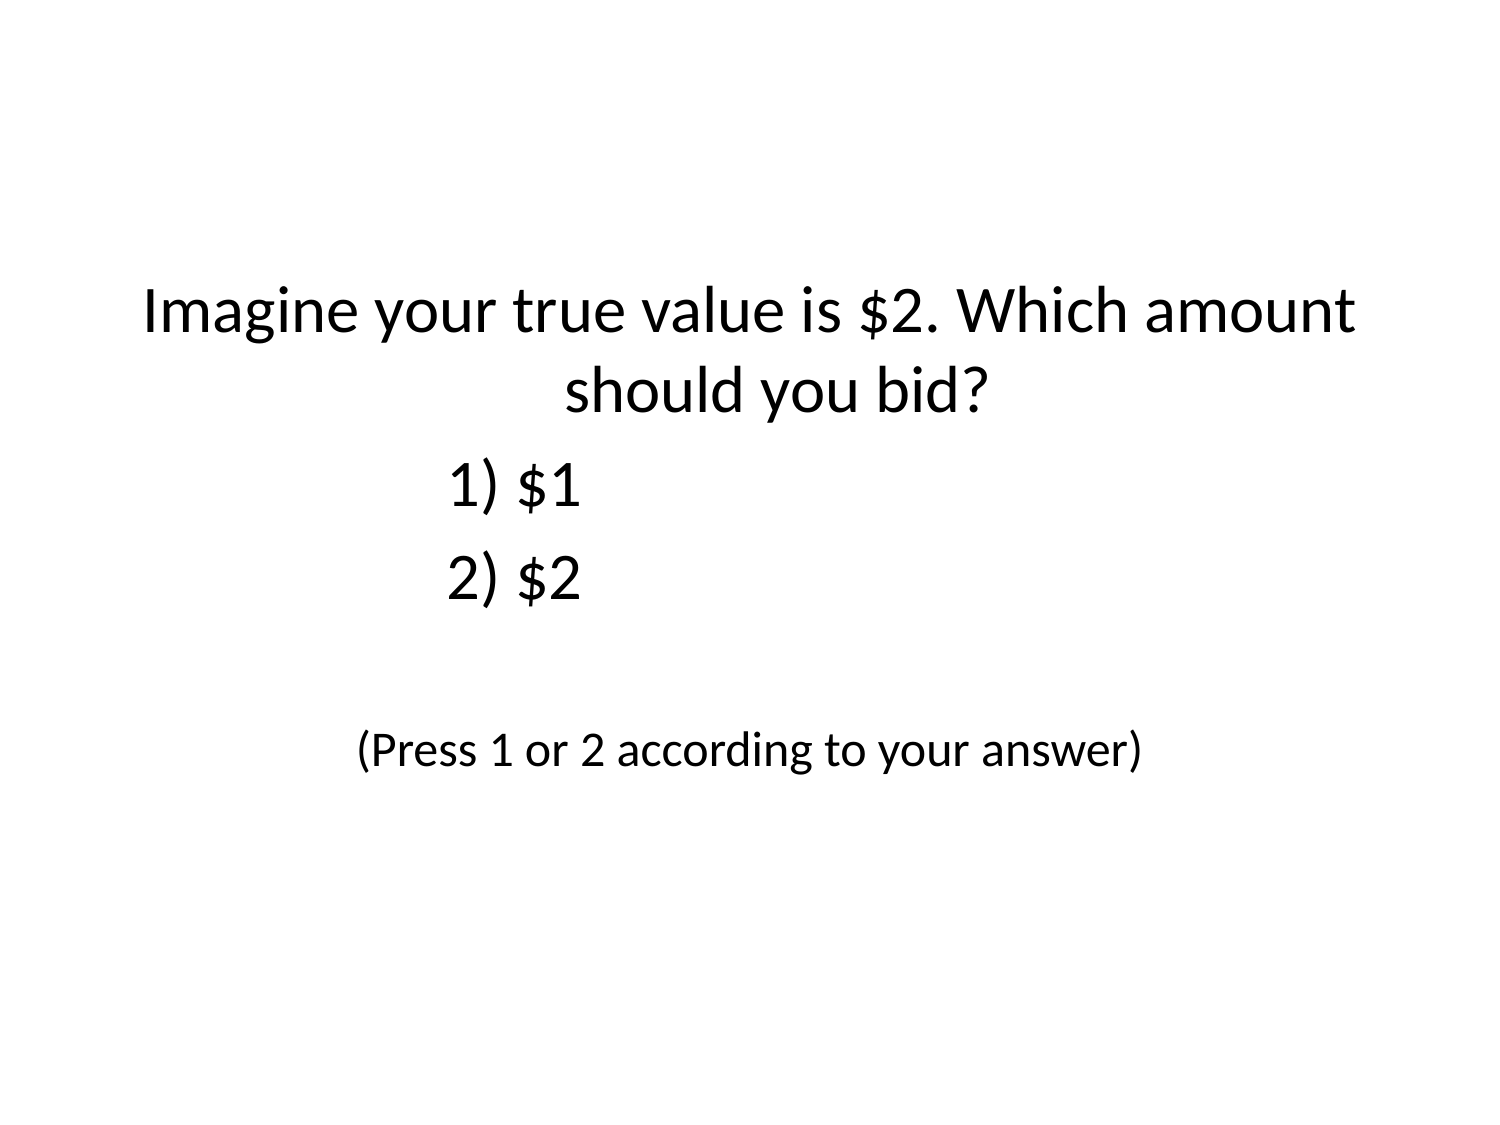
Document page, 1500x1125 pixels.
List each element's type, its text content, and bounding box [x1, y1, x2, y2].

list Imagine your true value is $2. Which amount should you bid? 1) $1 2) $2 (Press 1 or 2 according to your answer) [75, 37, 1425, 1005]
